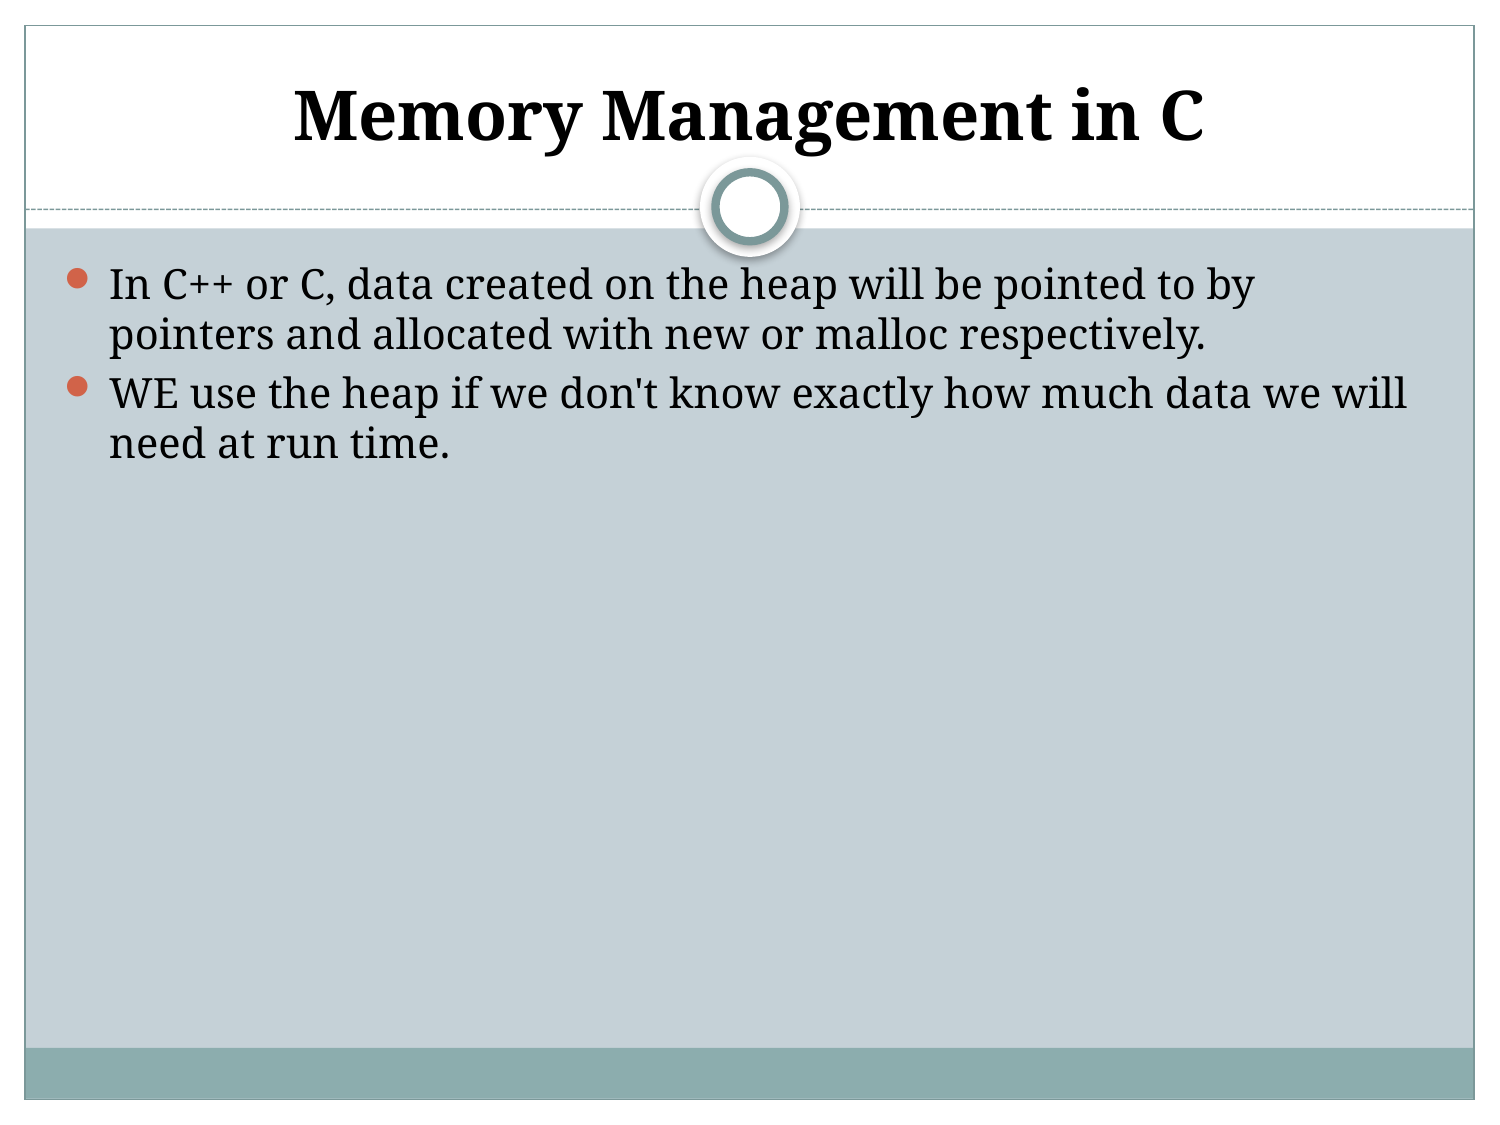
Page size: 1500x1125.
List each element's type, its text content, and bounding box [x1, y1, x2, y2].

title Memory Management in C [49, 37, 1450, 162]
list In C++ or C, data created on the heap will be pointed to by pointers and allocated with new or malloc respectively. WE use the heap if we don't know exactly how much data we will need at run time. [49, 250, 1445, 1001]
